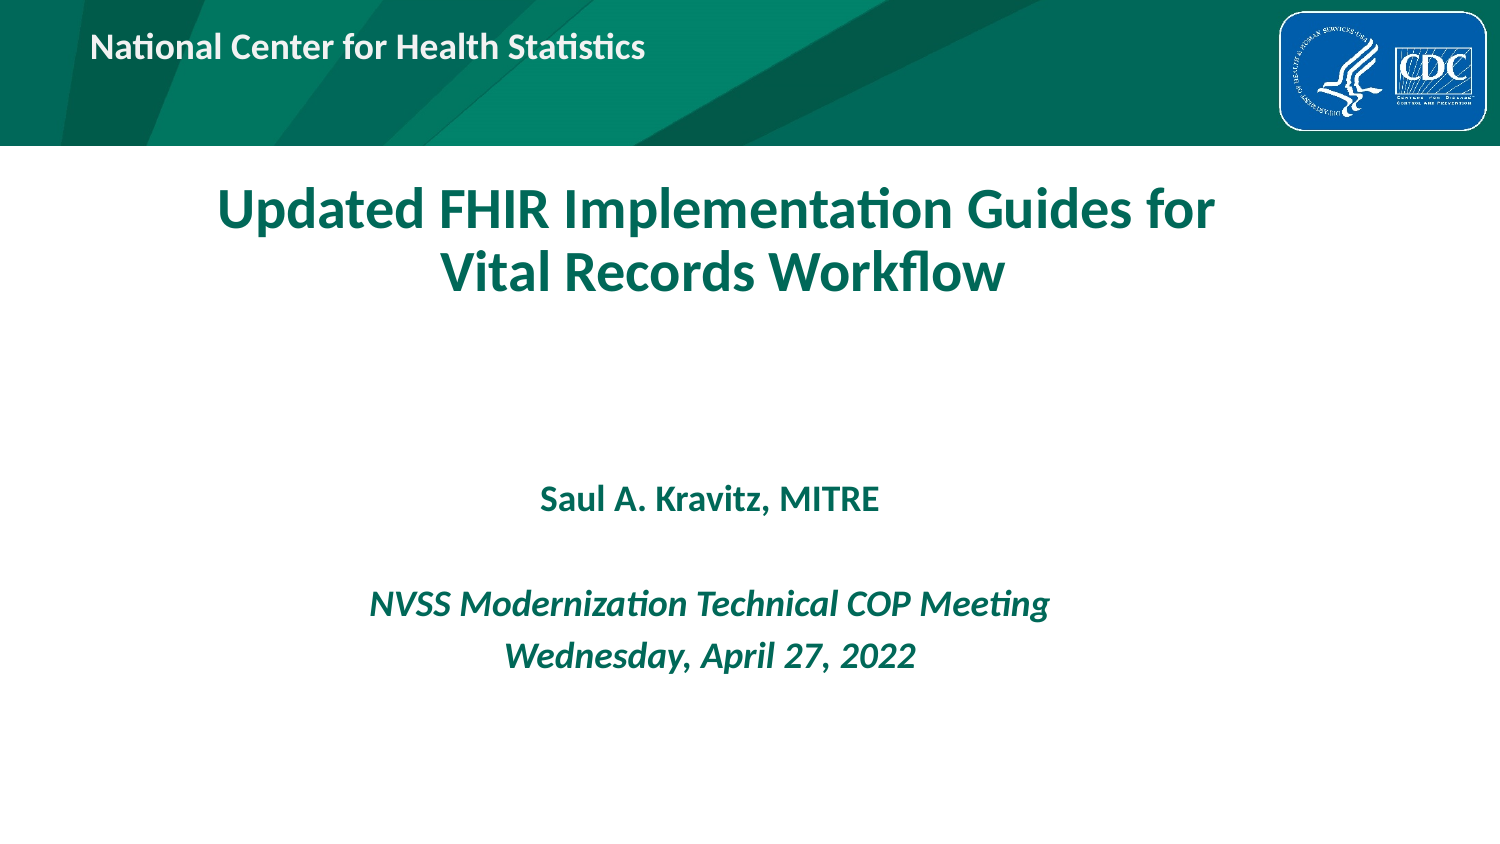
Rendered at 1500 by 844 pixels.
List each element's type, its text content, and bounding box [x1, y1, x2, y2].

picture [0, 0, 1500, 146]
subtitle Saul A. Kravitz, MITRE NVSS Modernization Technical COP Meeting Wednesday, April 27, 2022 [170, 466, 1251, 697]
title Updated FHIR Implementation Guides for Vital Records Workflow [29, 170, 1418, 422]
